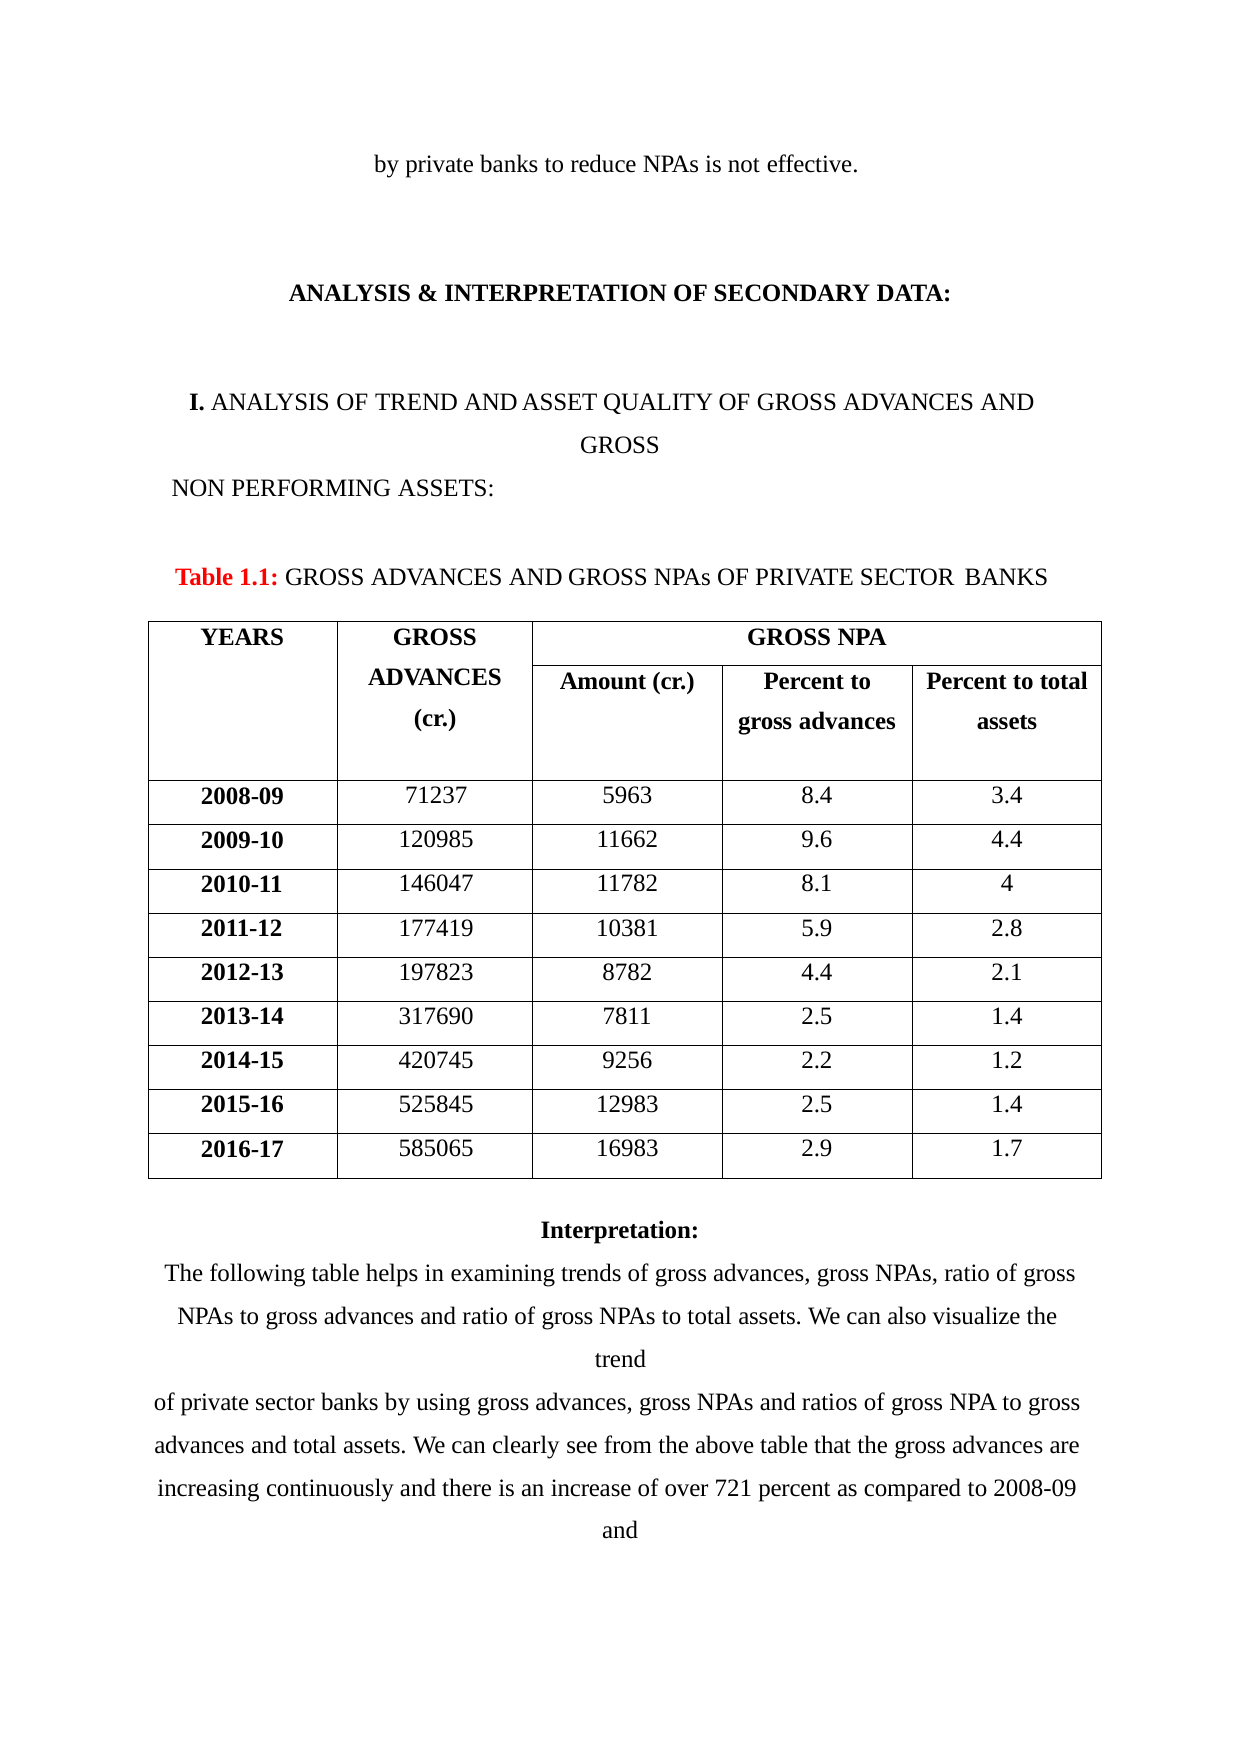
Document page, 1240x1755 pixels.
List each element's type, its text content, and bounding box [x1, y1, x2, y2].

table_cell 1.4 [913, 1090, 1101, 1133]
table_cell 5.9 [723, 914, 912, 957]
table_cell 317690 [338, 1002, 532, 1045]
table_cell 1.2 [913, 1046, 1101, 1089]
table_cell 2.5 [723, 1090, 912, 1133]
table_cell 1.7 [913, 1134, 1101, 1178]
table_cell 8.1 [723, 870, 912, 913]
table_cell 2011-12 [149, 914, 337, 957]
text_box by private banks to reduce NPAs is not effective. [372, 145, 868, 178]
table_cell Amount (cr.) [533, 666, 722, 780]
table_cell 2.8 [913, 914, 1101, 957]
table_cell 2014-15 [149, 1046, 337, 1089]
table_cell Percent to gross advances [723, 666, 912, 780]
table_cell 11782 [533, 870, 722, 913]
table_cell 12983 [533, 1090, 722, 1133]
table_cell 4 [913, 870, 1101, 913]
table_cell 2.2 [723, 1046, 912, 1089]
table_cell 420745 [338, 1046, 532, 1089]
table_header GROSS ADVANCES (cr.) [338, 622, 532, 780]
table_cell 9256 [533, 1046, 722, 1089]
text_box Interpretation: The following table helps in examining trends of gross advances, gross NPAs, ratio of gross NPAs to gross advances and ratio of gross NPAs to total assets. We can also visualize the trend of private sector banks by using gross advances, gross NPAs and ratios of gross NPA to gross advances and total assets. We can clearly see from the above table that the gross advances are increasing continuously and there is an increase of over 721 percent as compared to 2008-09 and [148, 1199, 1091, 1544]
table_cell 525845 [338, 1090, 532, 1133]
table_cell 8.4 [723, 781, 912, 824]
table_cell 71237 [338, 781, 532, 824]
table_cell 11662 [533, 825, 722, 869]
table_header YEARS [149, 622, 337, 780]
table_cell 146047 [338, 870, 532, 913]
table_cell 5963 [533, 781, 722, 824]
table_cell 2012-13 [149, 958, 337, 1001]
table_cell 4.4 [913, 825, 1101, 869]
table_cell 8782 [533, 958, 722, 1001]
table_cell 9.6 [723, 825, 912, 869]
table_cell 2009-10 [149, 825, 337, 869]
table_cell 2010-11 [149, 870, 337, 913]
table_cell 1.4 [913, 1002, 1101, 1045]
table_cell 2.9 [723, 1134, 912, 1178]
table_cell 197823 [338, 958, 532, 1001]
table_cell 2013-14 [149, 1002, 337, 1045]
table_cell 16983 [533, 1134, 722, 1178]
text_box ANALYSIS & INTERPRETATION OF SECONDARY DATA: I. ANALYSIS OF TREND AND ASSET QUALITY OF GROSS ADVANCES AND GROSS NON PERFORMING ASSETS: Table 1.1: GROSS ADVANCES AND GROSS NPAs OF PRIVATE SECTOR BANKS [171, 274, 1068, 591]
table_cell 4.4 [723, 958, 912, 1001]
table_cell 585065 [338, 1134, 532, 1178]
table_cell 2016-17 [149, 1134, 337, 1178]
table_cell 7811 [533, 1002, 722, 1045]
table_cell 2.5 [723, 1002, 912, 1045]
table_cell Percent to total assets [913, 666, 1101, 780]
table_cell 177419 [338, 914, 532, 957]
table_header GROSS NPA [533, 622, 1101, 665]
table_cell 2008-09 [149, 781, 337, 824]
table_cell 2015-16 [149, 1090, 337, 1133]
table_cell 10381 [533, 914, 722, 957]
table_cell 120985 [338, 825, 532, 869]
table_cell 2.1 [913, 958, 1101, 1001]
table_cell 3.4 [913, 781, 1101, 824]
